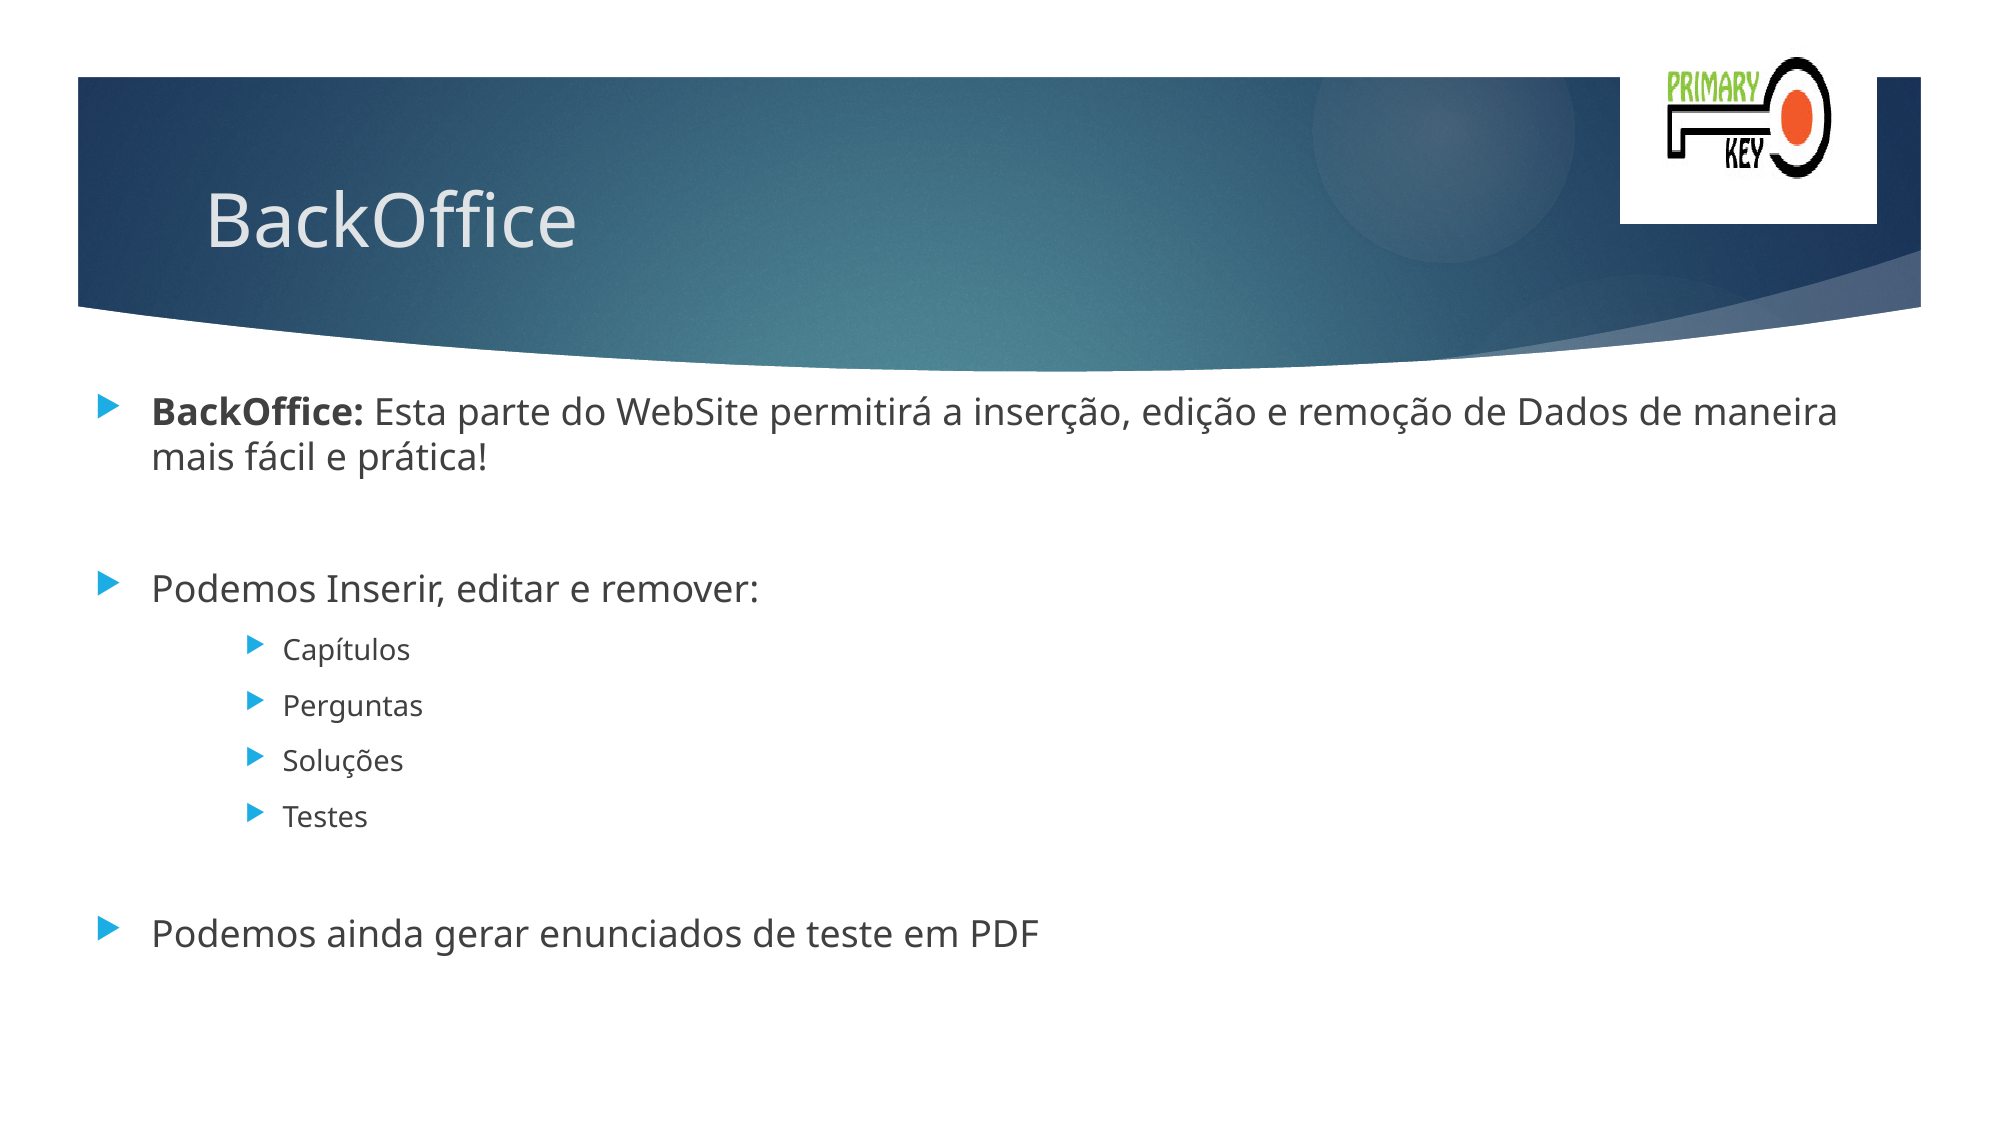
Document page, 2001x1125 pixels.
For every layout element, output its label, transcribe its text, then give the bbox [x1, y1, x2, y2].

title BackOffice [189, 159, 1627, 276]
list BackOffice: Esta parte do WebSite permitirá a inserção, edição e remoção de Dados de maneira mais fácil e prática! Podemos Inserir, editar e remover: Capítulos Perguntas Soluções Testes Podemos ainda gerar enunciados de teste em PDF [80, 380, 1929, 1041]
picture [1620, 0, 1877, 225]
